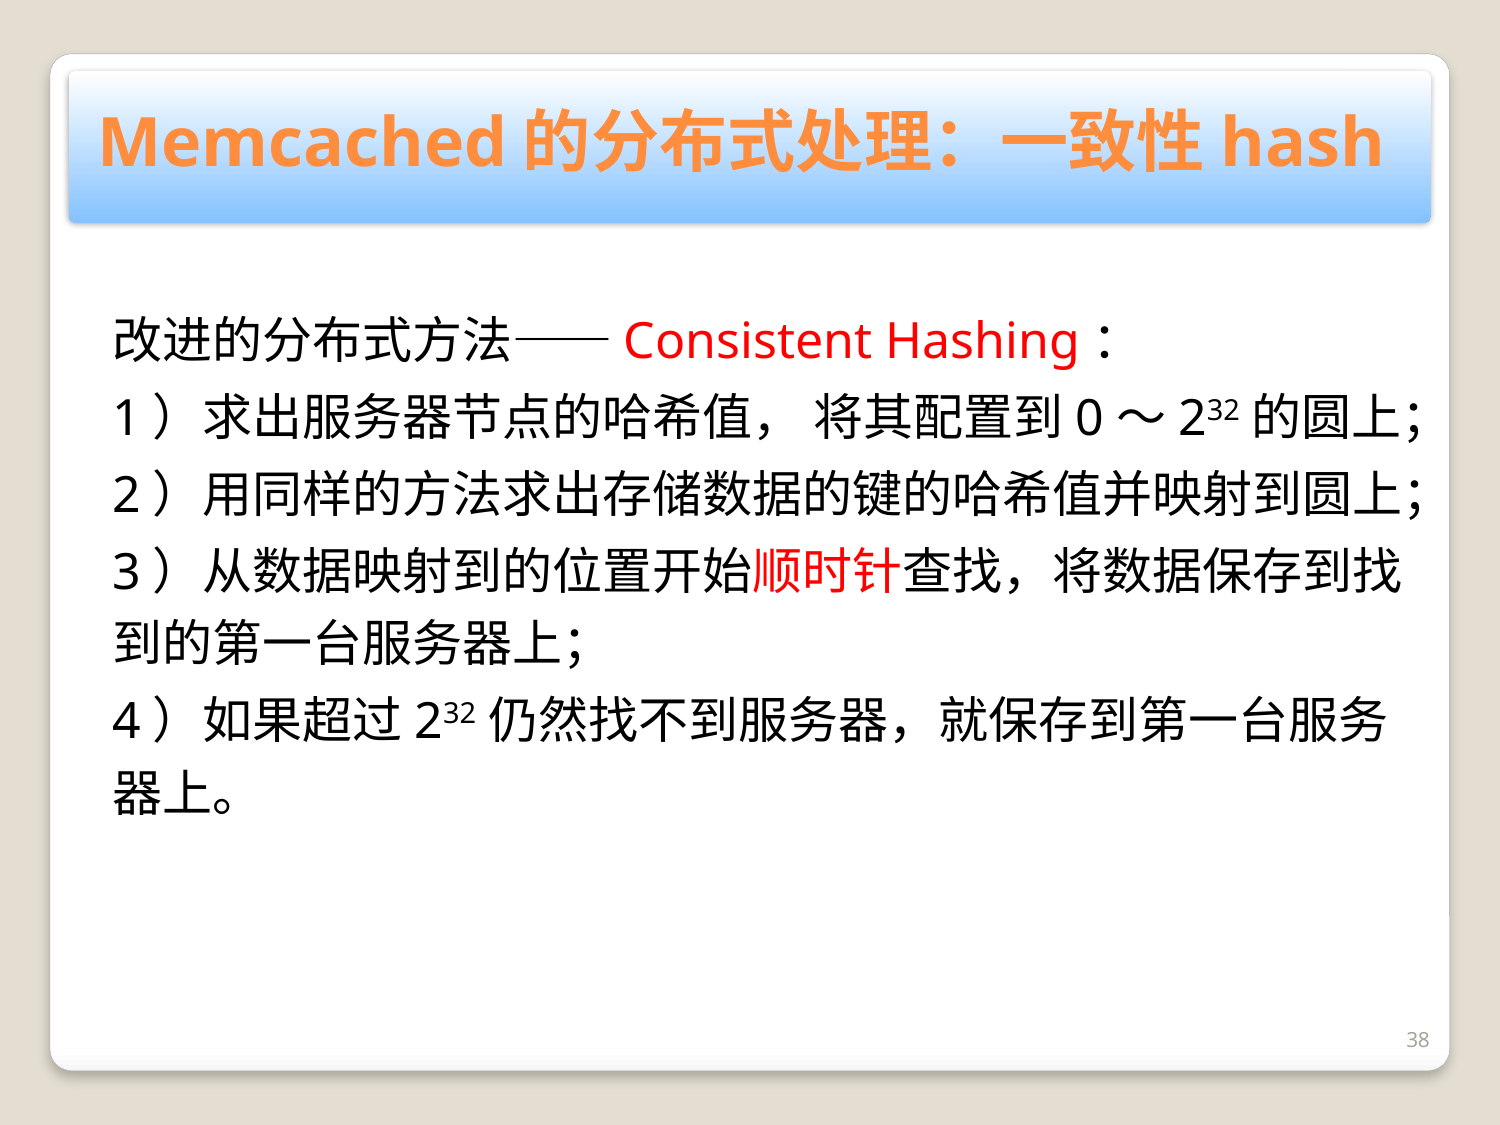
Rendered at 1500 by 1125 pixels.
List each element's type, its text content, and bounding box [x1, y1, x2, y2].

list 改进的分布式方法——Consistent Hashing： 1）求出服务器节点的哈希值， 将其配置到0～232的圆上； 2）用同样的方法求出存储数据的键的哈希值并映射到圆上； 3）从数据映射到的位置开始顺时针查找，将数据保存到找到的第一台服务器上； 4）如果超过232仍然找不到服务器，就保存到第一台服务器上。 [81, 281, 1419, 985]
title Memcached的分布式处理：一致性hash [82, 82, 1425, 188]
slide_number 38 [1369, 1002, 1445, 1063]
